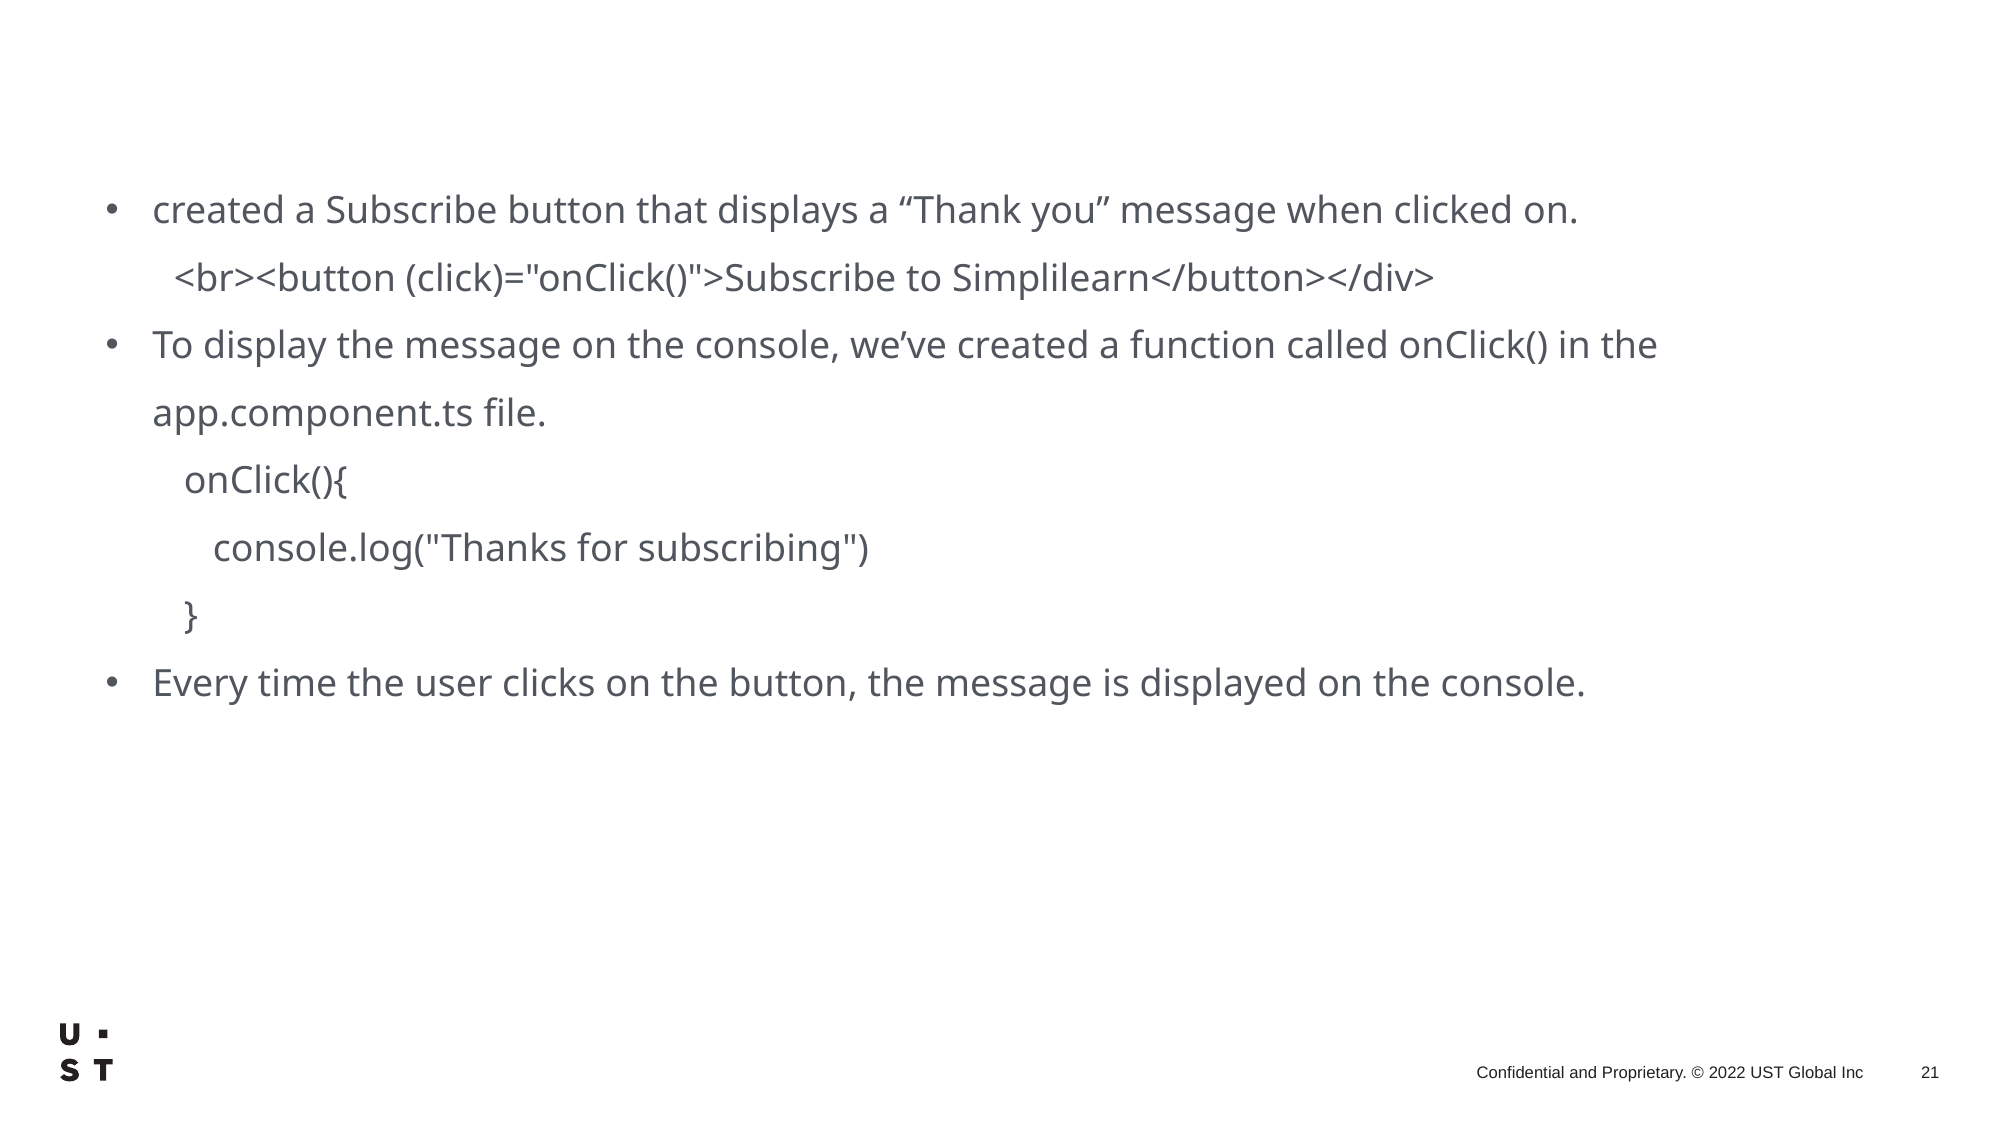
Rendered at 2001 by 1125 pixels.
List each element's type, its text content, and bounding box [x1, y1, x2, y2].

text_box created a Subscribe button that displays a “Thank you” message when clicked on. <br><button (click)="onClick()">Subscribe to Simplilearn</button></div> To display the message on the console, we’ve created a function called onClick() in the app.component.ts file. onClick(){ console.log("Thanks for subscribing") } Every time the user clicks on the button, the message is displayed on the console. [105, 163, 1787, 704]
